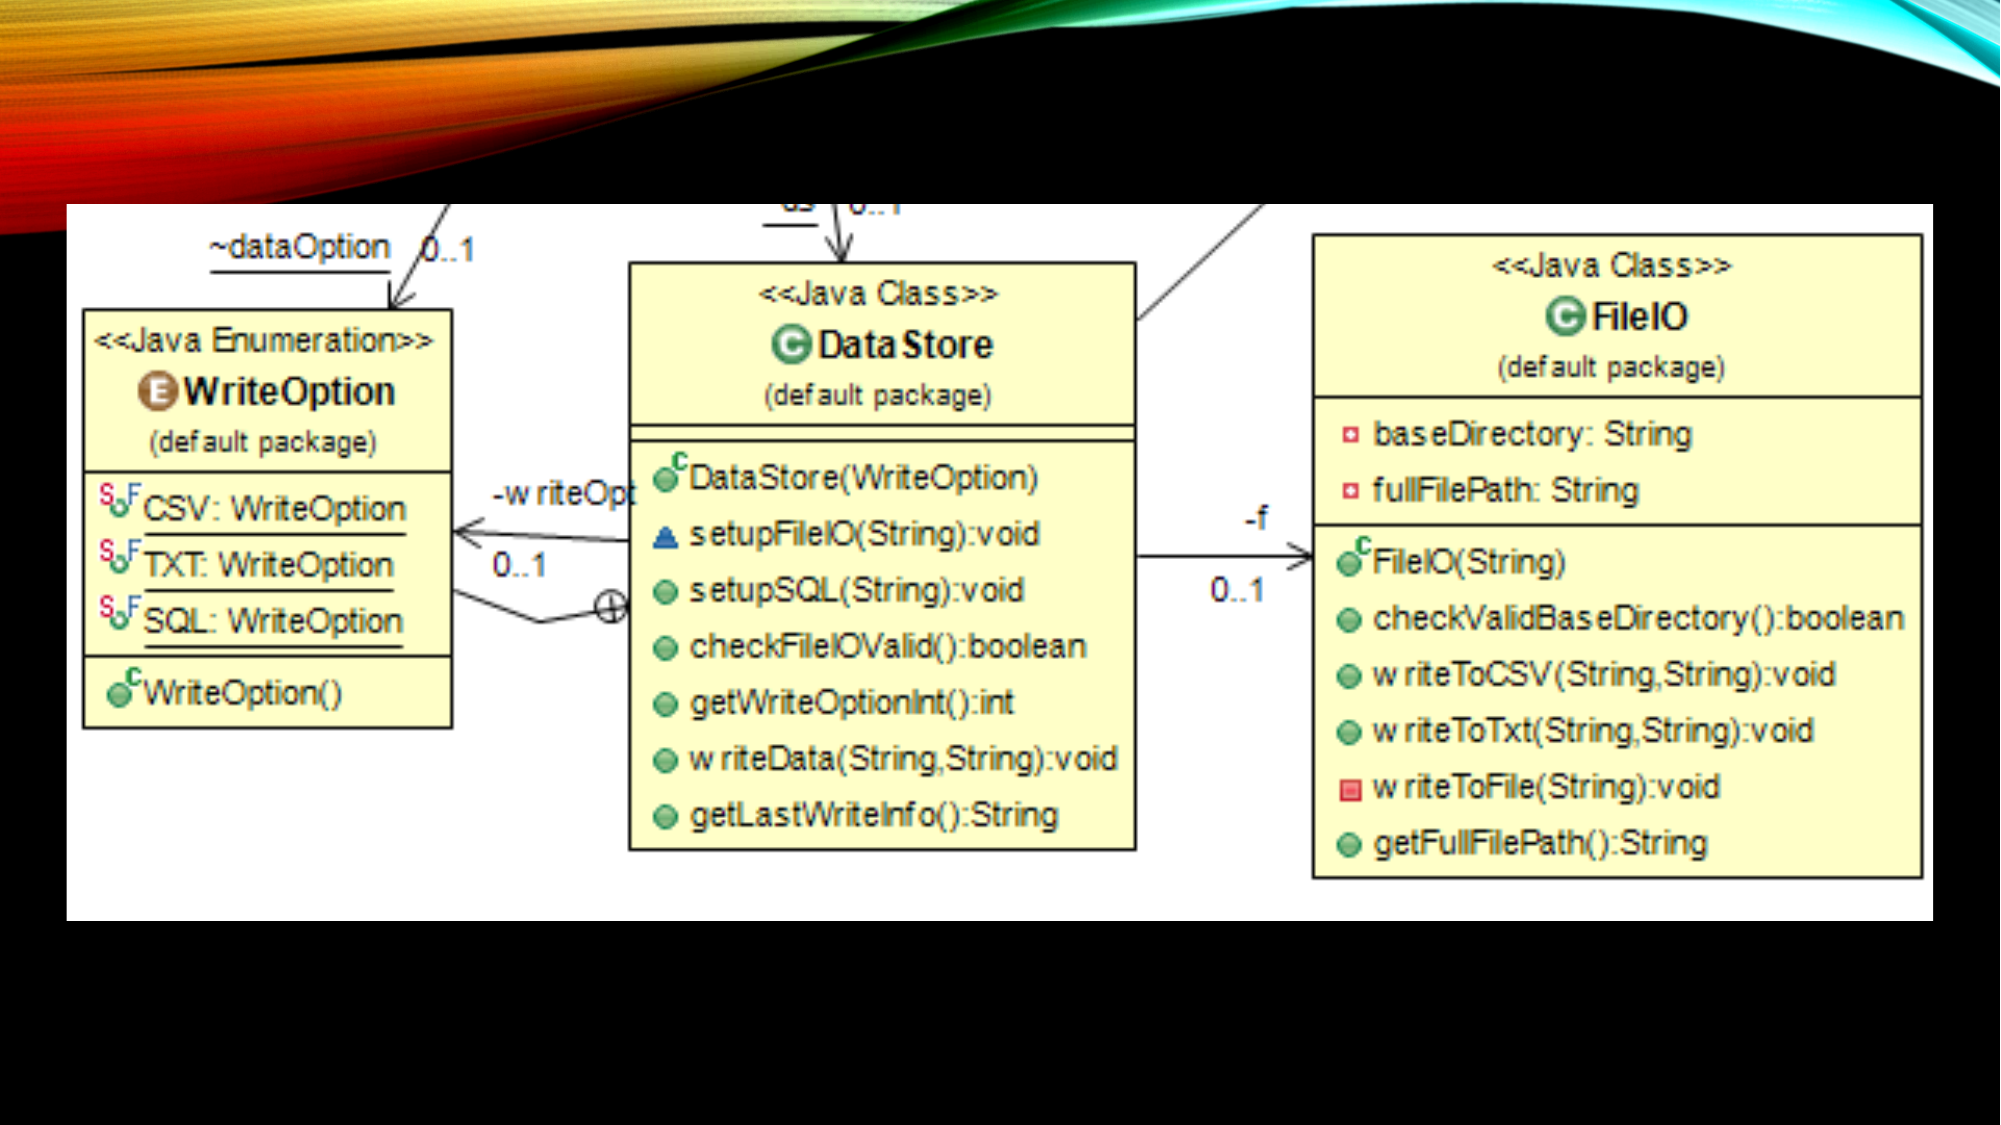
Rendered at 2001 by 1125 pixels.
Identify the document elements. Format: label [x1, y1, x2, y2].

picture [0, 0, 2000, 921]
